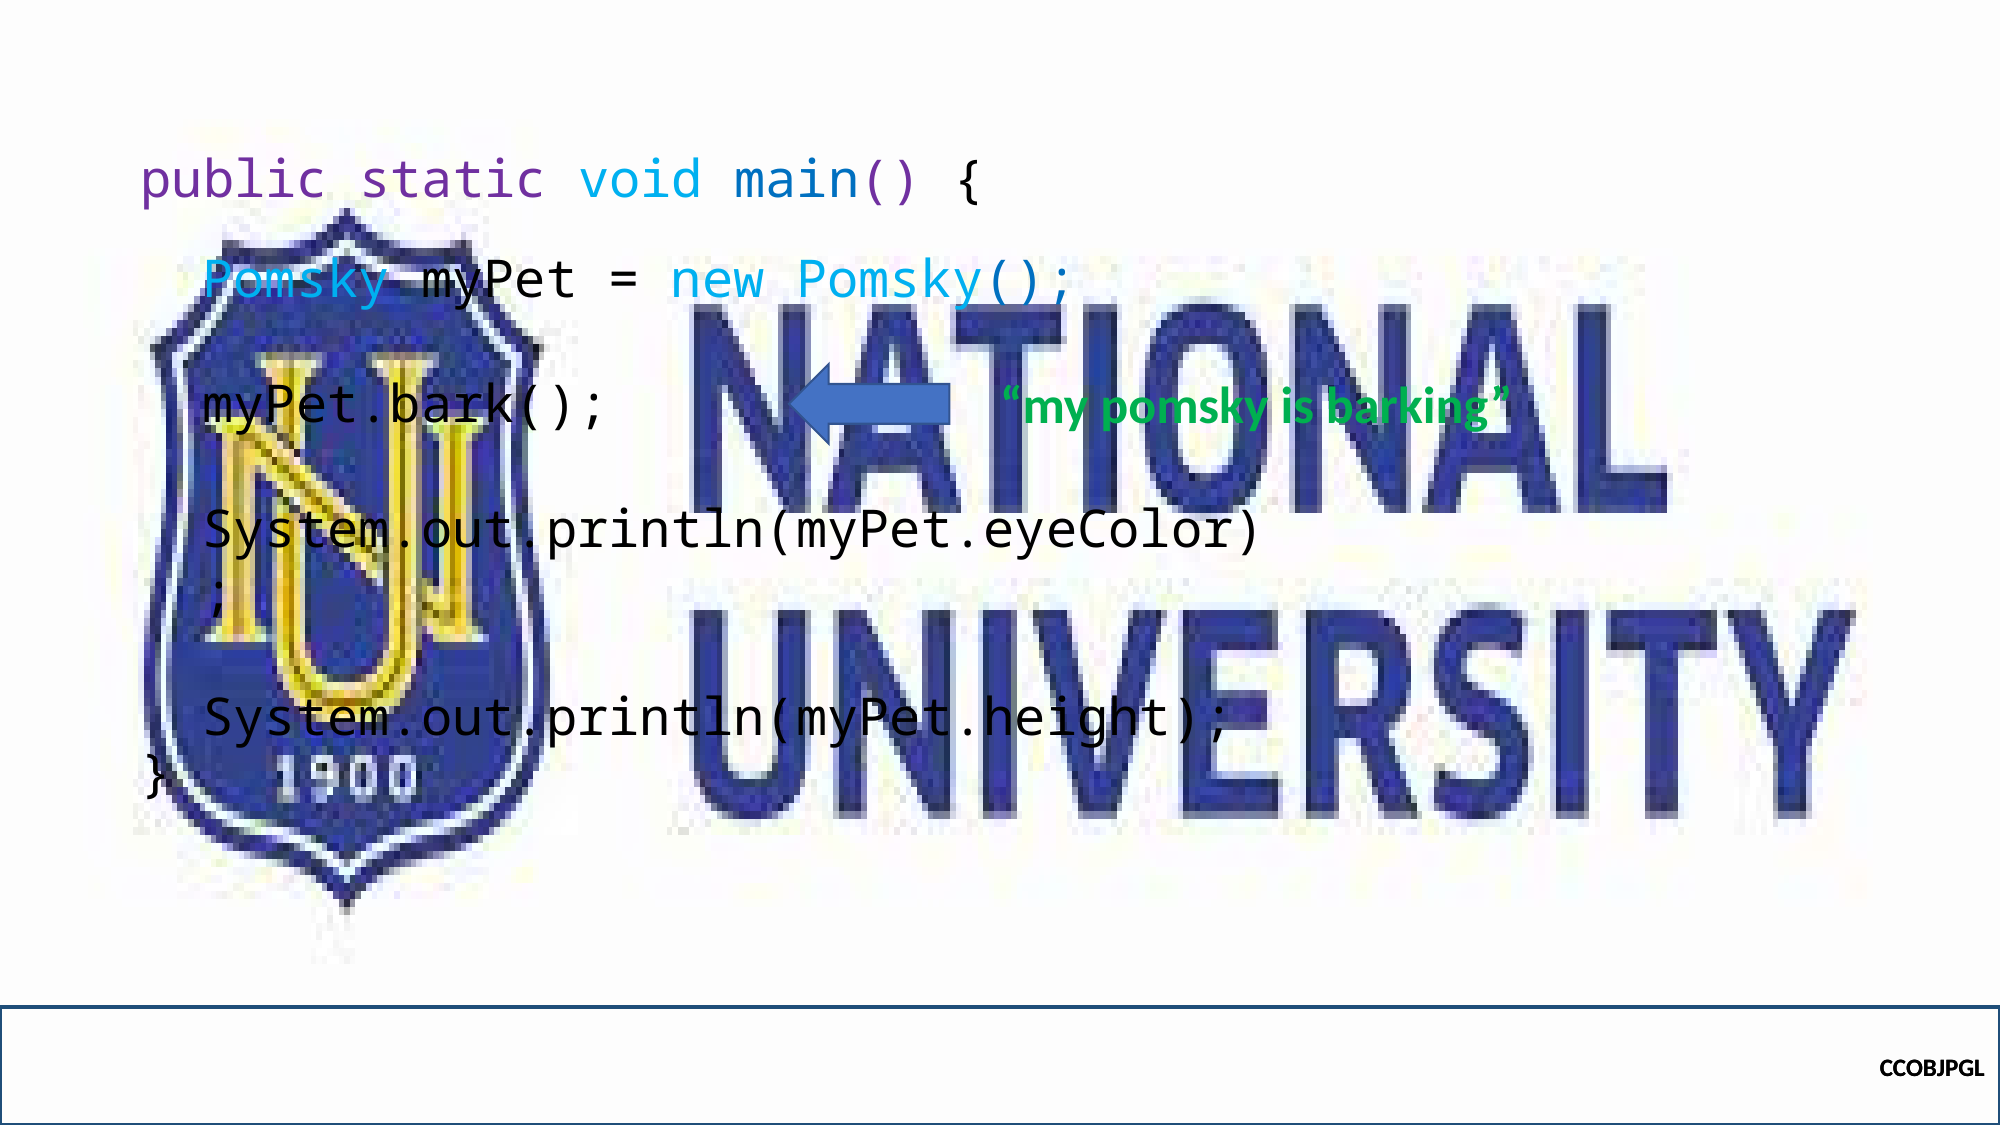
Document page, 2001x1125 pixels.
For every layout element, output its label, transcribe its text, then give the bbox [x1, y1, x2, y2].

text_box Pomsky myPet = new Pomsky(); myPet.bark(); System.out.println(myPet.eyeColor); System.out.println(myPet.height); [187, 238, 1311, 941]
text_box “my pomsky is barking” [985, 363, 1534, 442]
text_box } [125, 731, 188, 809]
text_box public static void main() { [125, 137, 1452, 216]
picture [0, 0, 2000, 1007]
text_box CCOBJPGL [0, 1007, 2000, 1125]
text_box [787, 361, 951, 447]
